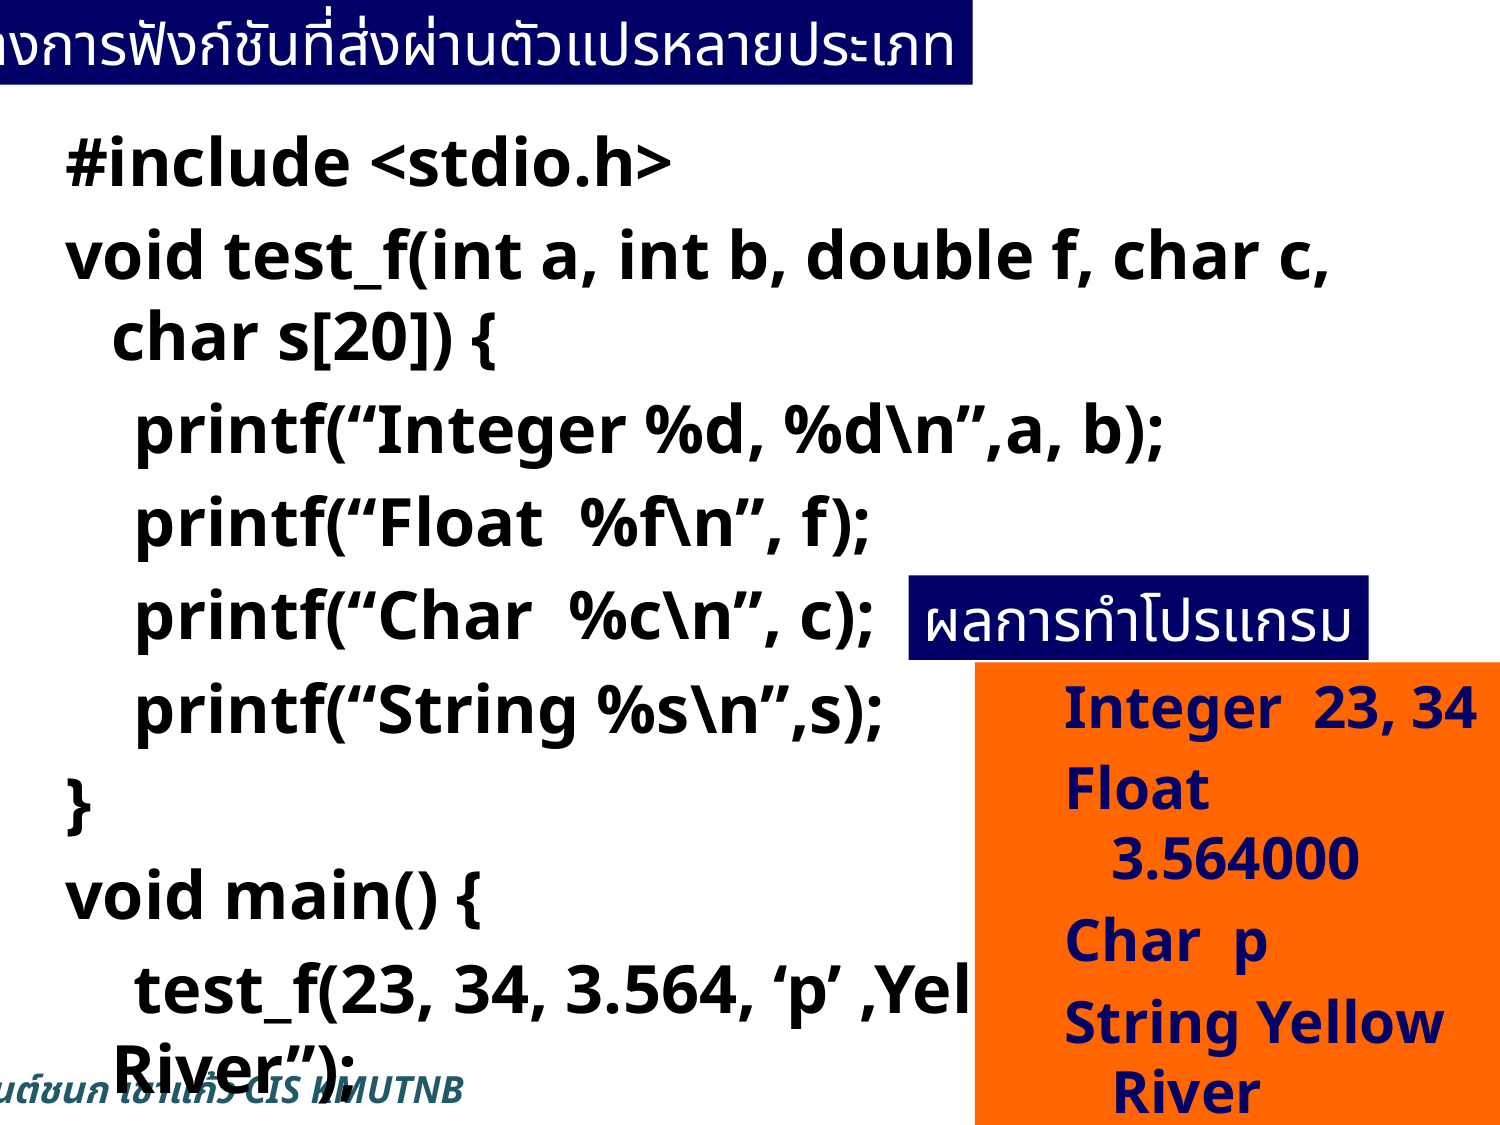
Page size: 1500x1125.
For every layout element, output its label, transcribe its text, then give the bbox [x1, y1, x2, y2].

list #include <stdio.h> void test_f(int a, int b, double f, char c, char s[20]) { printf(“Integer %d, %d\n”,a, b); printf(“Float %f\n”, f); printf(“Char %c\n”, c); printf(“String %s\n”,s); } void main() { test_f(23, 34, 3.564, ‘p’ ,Yellow River”); } [0, 112, 1363, 788]
text_box Integer 23, 34 Float 3.564000 Char p String Yellow River [974, 662, 1500, 1125]
text_box ผลการทำโปรแกรม [908, 575, 1369, 660]
text_box ตัวอย่างการฟังก์ชันที่ส่งผ่านตัวแปรหลายประเภท [0, 0, 973, 85]
